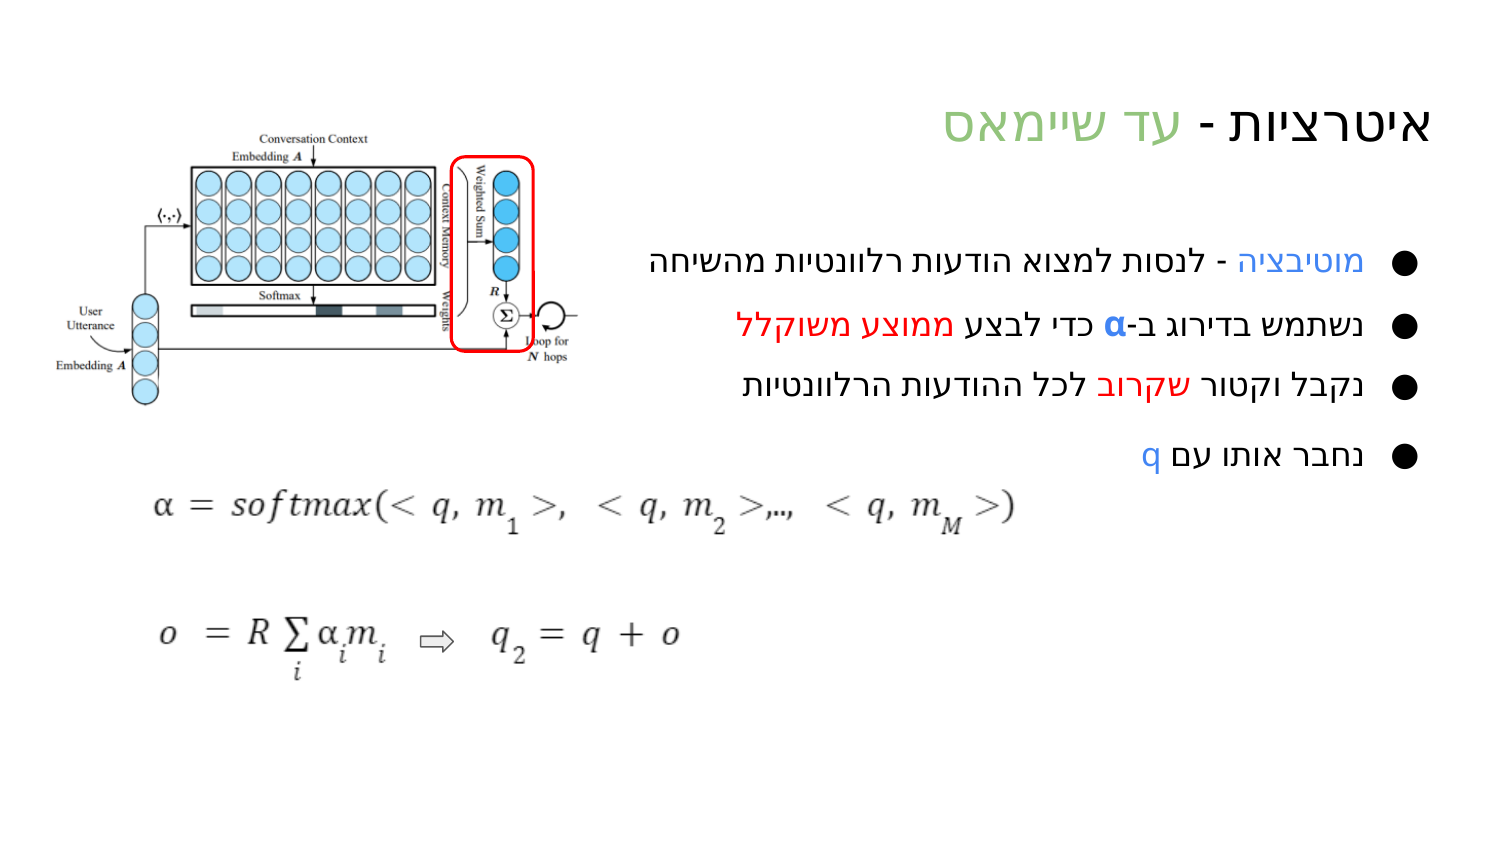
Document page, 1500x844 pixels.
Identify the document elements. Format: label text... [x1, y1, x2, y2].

text_box [420, 631, 454, 653]
title איטרציות - עד שיימאס [51, 72, 1449, 167]
picture [478, 603, 698, 678]
text_box מוטיבציה - לנסות למצוא הודעות רלוונטיות מהשיחה נשתמש בדירוג ב-α כדי לבצע ממוצע משוקלל נקבל וקטור שקרוב לכל ההודעות הרלוונטיות [578, 204, 1456, 467]
picture [50, 102, 579, 433]
text_box נחבר אותו עם q [963, 398, 1456, 488]
picture [139, 468, 1037, 554]
picture [139, 589, 399, 693]
